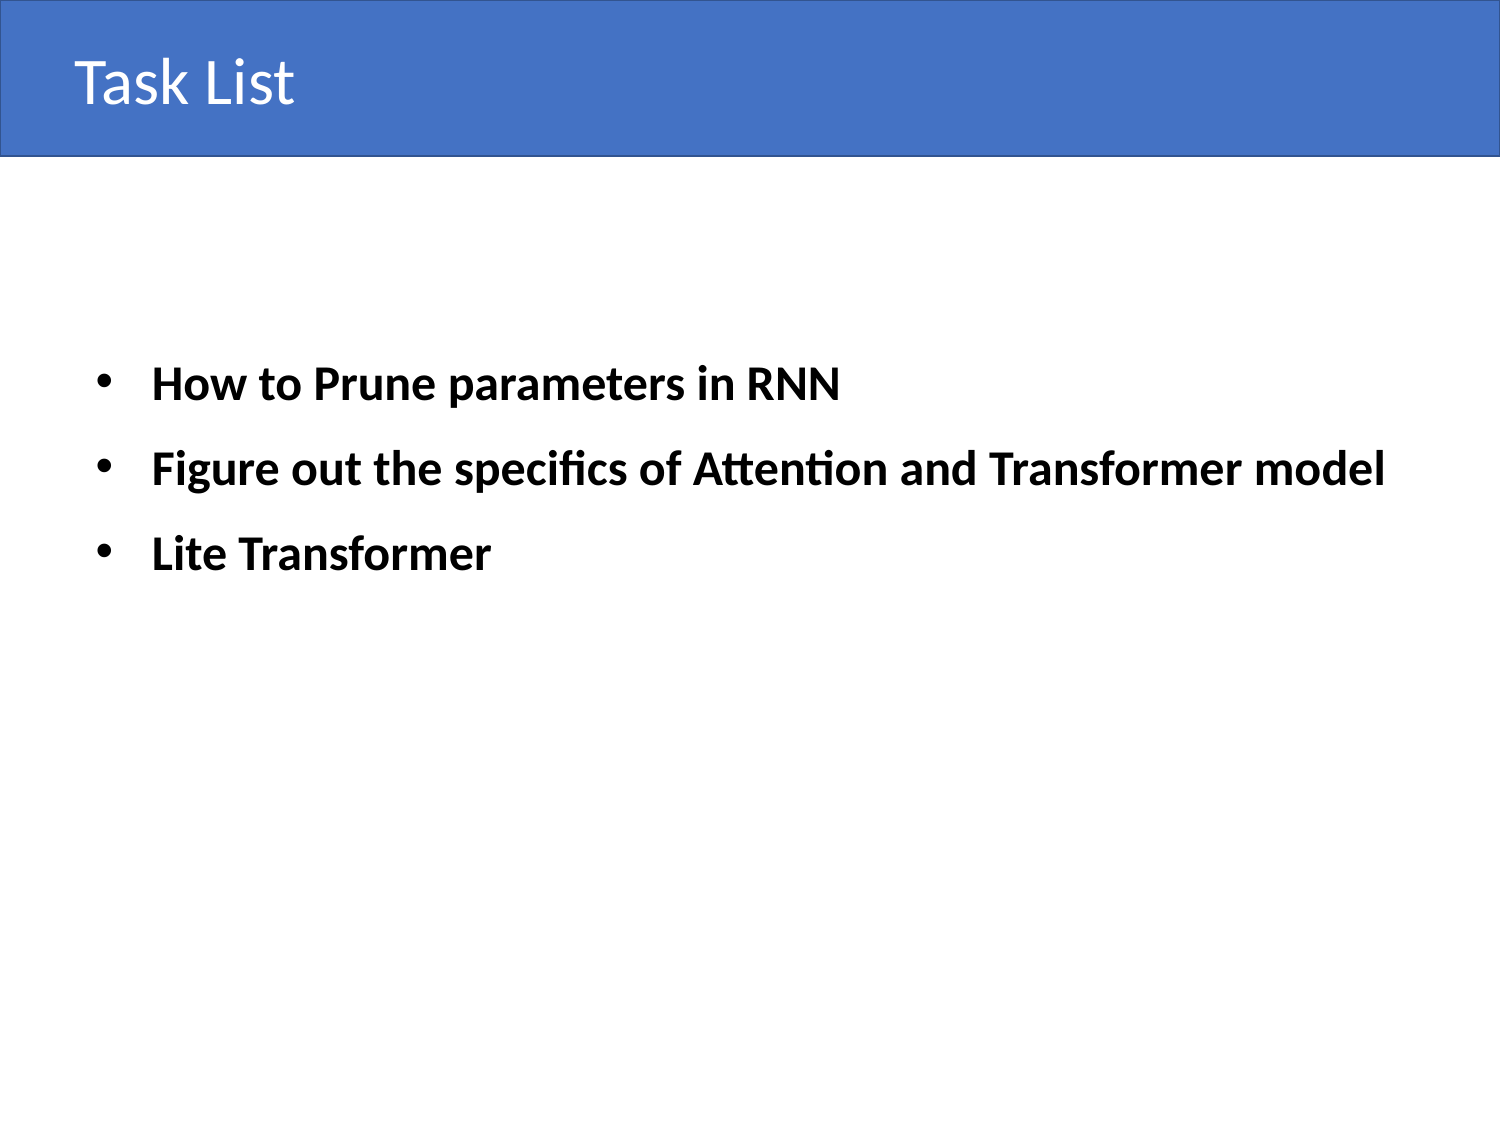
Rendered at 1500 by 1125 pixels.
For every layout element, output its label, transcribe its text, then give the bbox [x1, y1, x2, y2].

text_box How to Prune parameters in RNN Figure out the specifics of Attention and Transformer model Lite Transformer [80, 342, 1419, 588]
text_box [0, 0, 1500, 157]
text_box Task List [59, 30, 311, 125]
